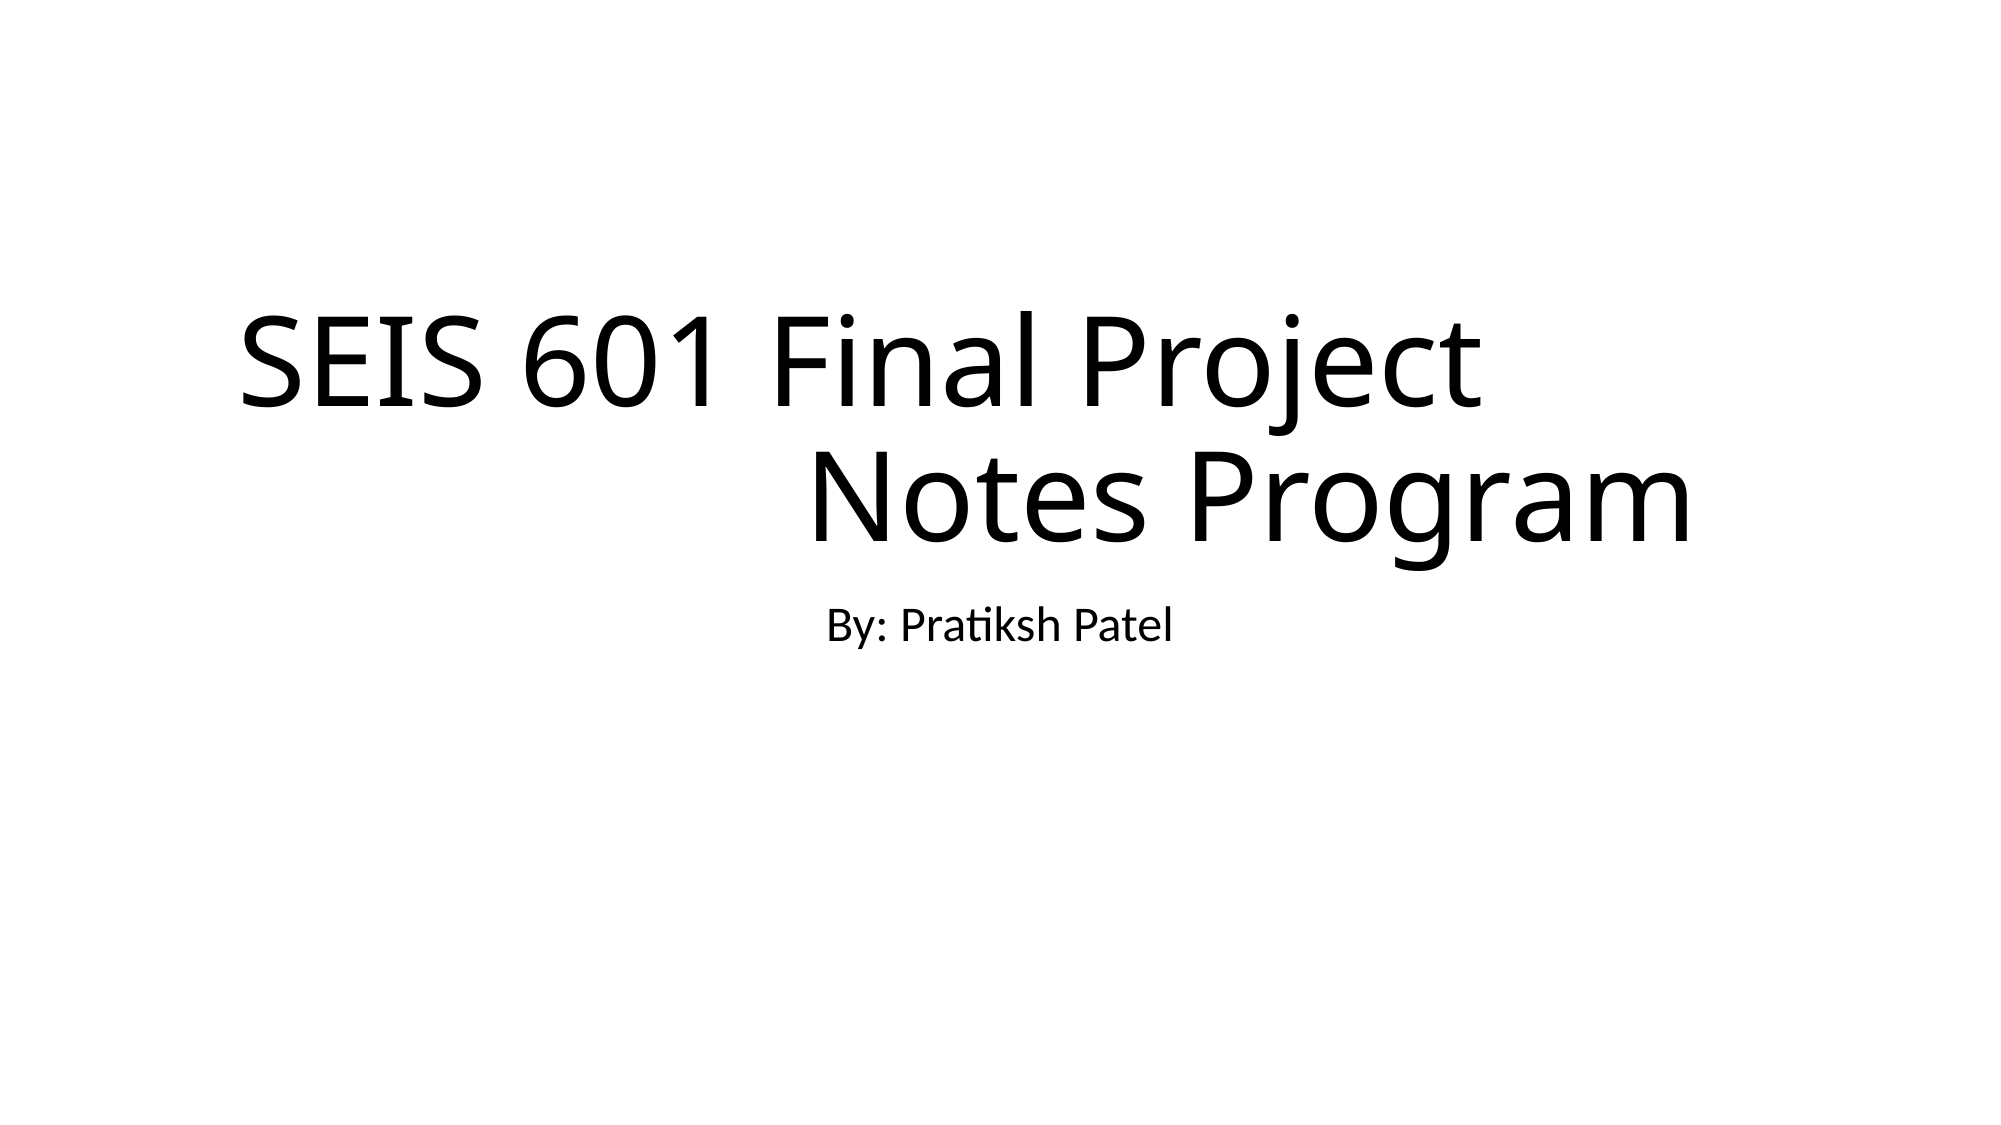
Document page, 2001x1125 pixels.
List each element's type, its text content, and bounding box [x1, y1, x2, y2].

subtitle By: Pratiksh Patel [249, 590, 1750, 863]
title SEIS 601 Final Project Notes Program [206, 184, 1938, 576]
